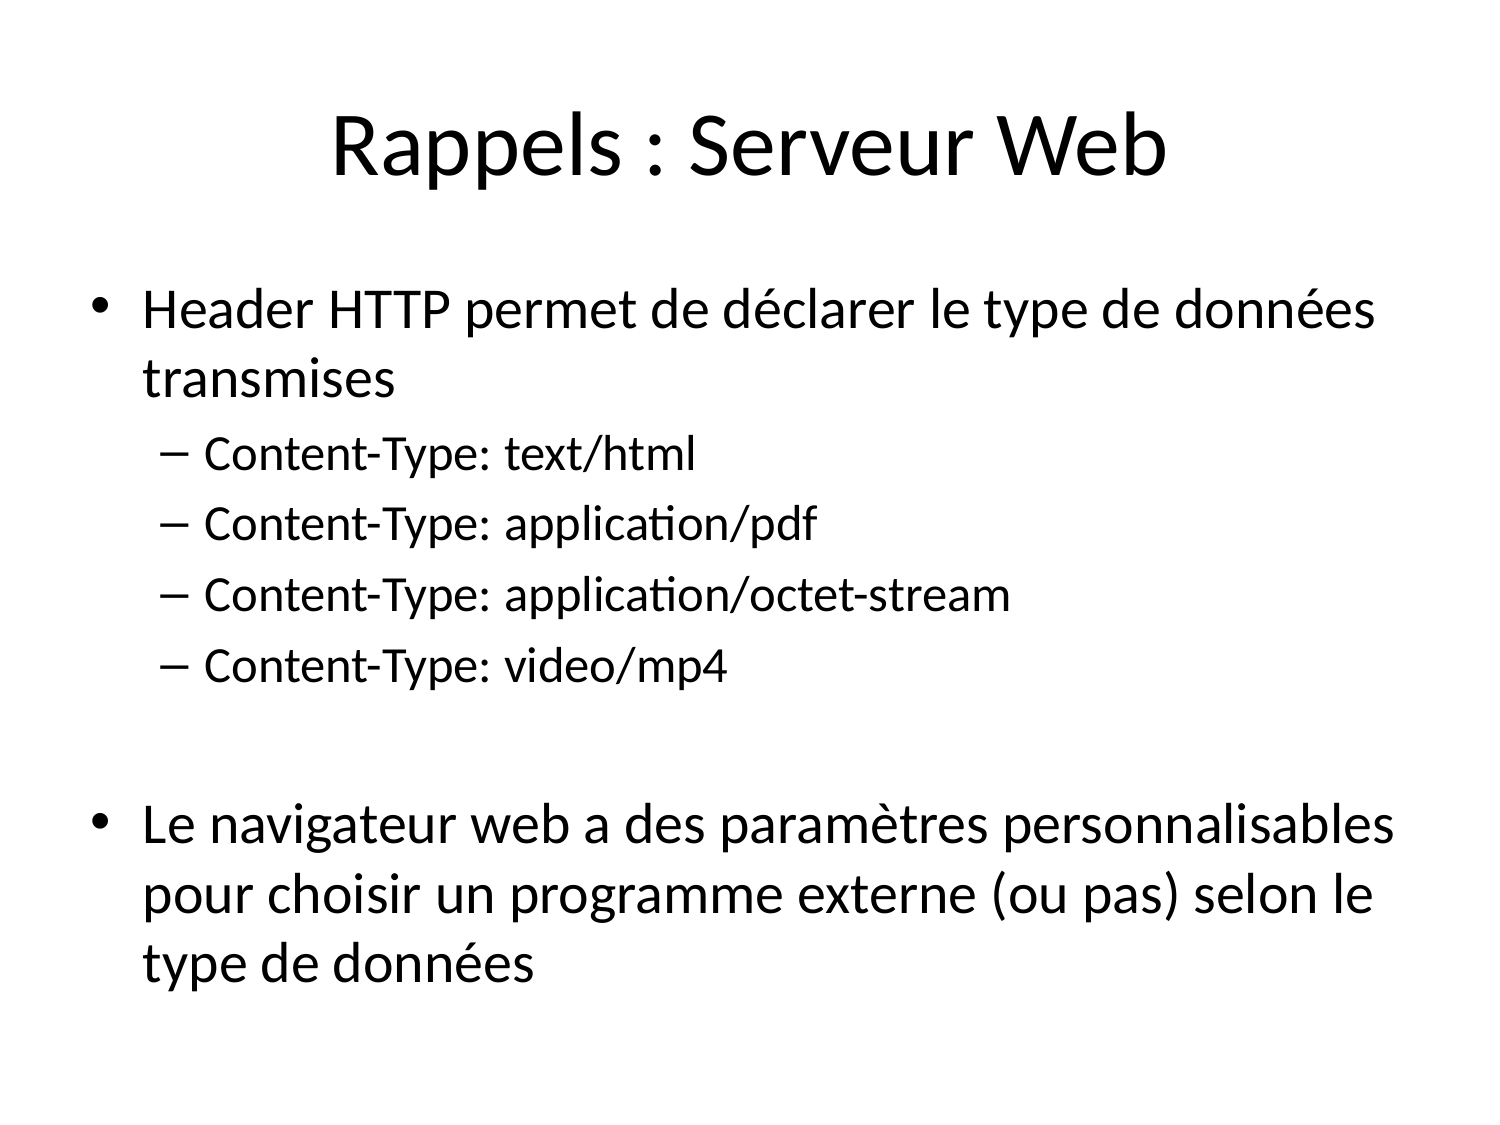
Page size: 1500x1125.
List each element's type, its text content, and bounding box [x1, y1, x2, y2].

title Rappels : Serveur Web [75, 45, 1425, 233]
list Header HTTP permet de déclarer le type de données transmises Content-Type: text/html Content-Type: application/pdf Content-Type: application/octet-stream Content-Type: video/mp4 Le navigateur web a des paramètres personnalisables pour choisir un programme externe (ou pas) selon le type de données [75, 262, 1425, 1005]
